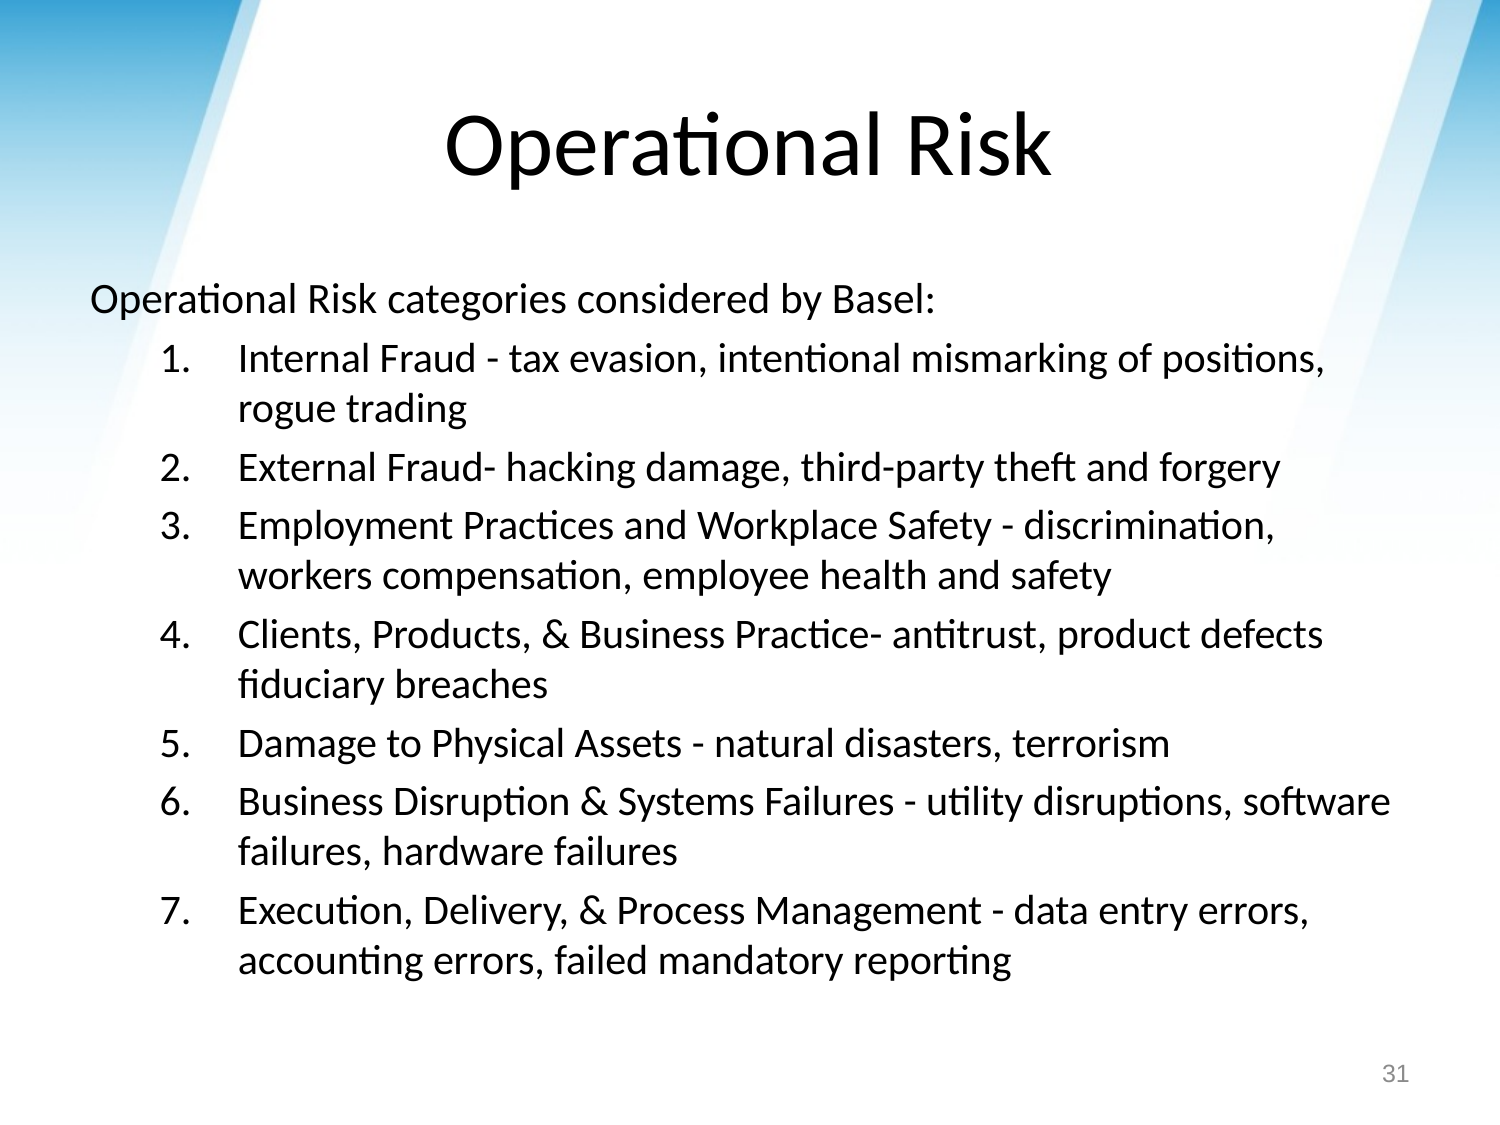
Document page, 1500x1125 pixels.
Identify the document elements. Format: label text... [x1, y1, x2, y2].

title Operational Risk [75, 45, 1425, 233]
picture [0, 0, 1500, 771]
slide_number 31 [1074, 1042, 1425, 1103]
list Operational Risk categories considered by Basel: Internal Fraud - tax evasion, intentional mismarking of positions, rogue trading External Fraud- hacking damage, third-party theft and forgery Employment Practices and Workplace Safety - discrimination, workers compensation, employee health and safety Clients, Products, & Business Practice- antitrust, product defects fiduciary breaches Damage to Physical Assets - natural disasters, terrorism Business Disruption & Systems Failures - utility disruptions, software failures, hardware failures Execution, Delivery, & Process Management - data entry errors, accounting errors, failed mandatory reporting [75, 262, 1425, 1005]
